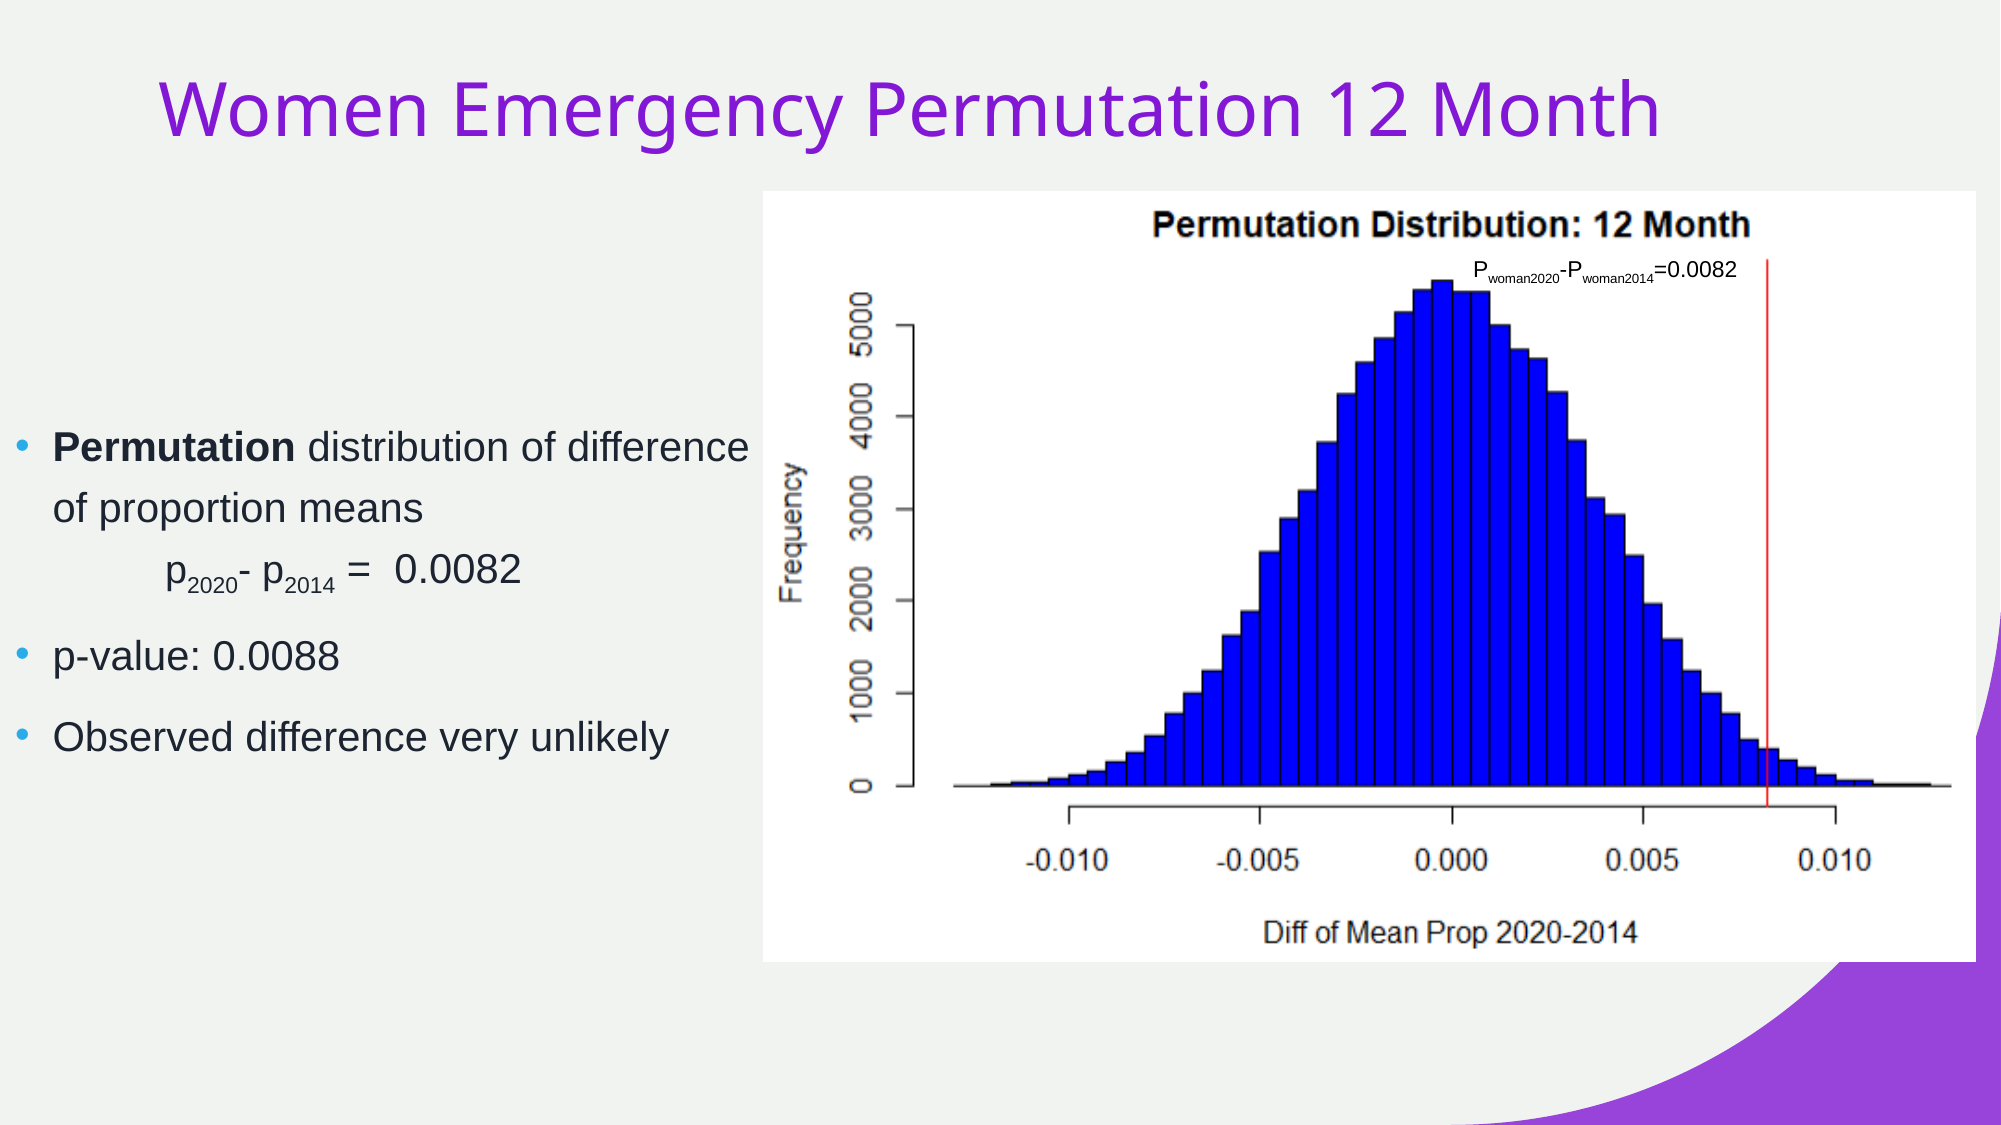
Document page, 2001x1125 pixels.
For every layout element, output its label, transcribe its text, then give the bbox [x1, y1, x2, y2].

picture [763, 191, 1976, 963]
title Women Emergency Permutation 12 Month [143, 50, 1771, 163]
list Permutation distribution of difference of proportion means p2020- p2014 = 0.0082 p-value: 0.0088 Observed difference very unlikely [0, 402, 758, 850]
